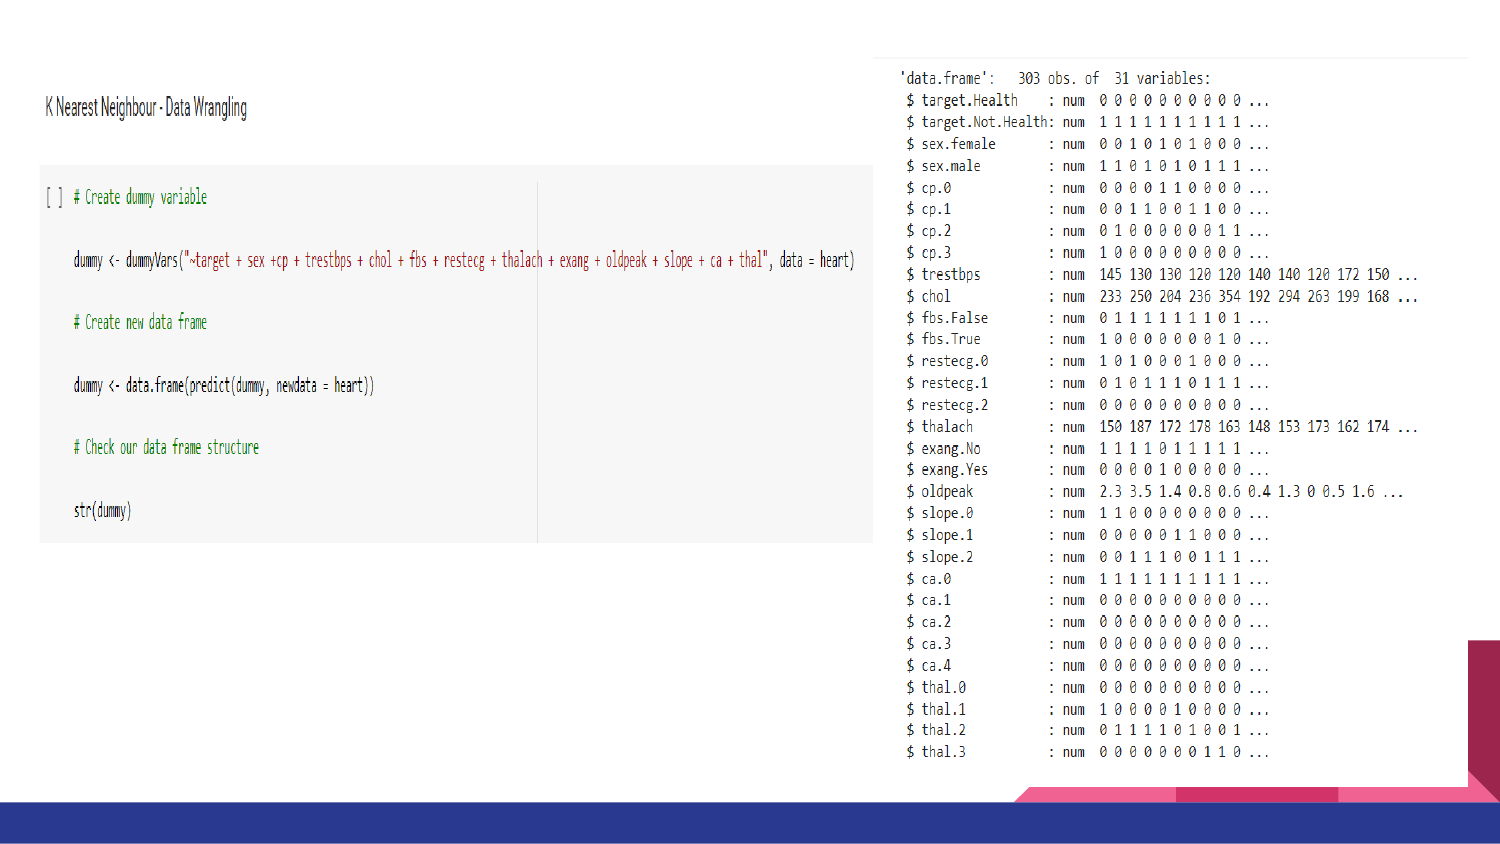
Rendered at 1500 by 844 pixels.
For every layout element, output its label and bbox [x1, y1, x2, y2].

picture [36, 57, 1468, 787]
